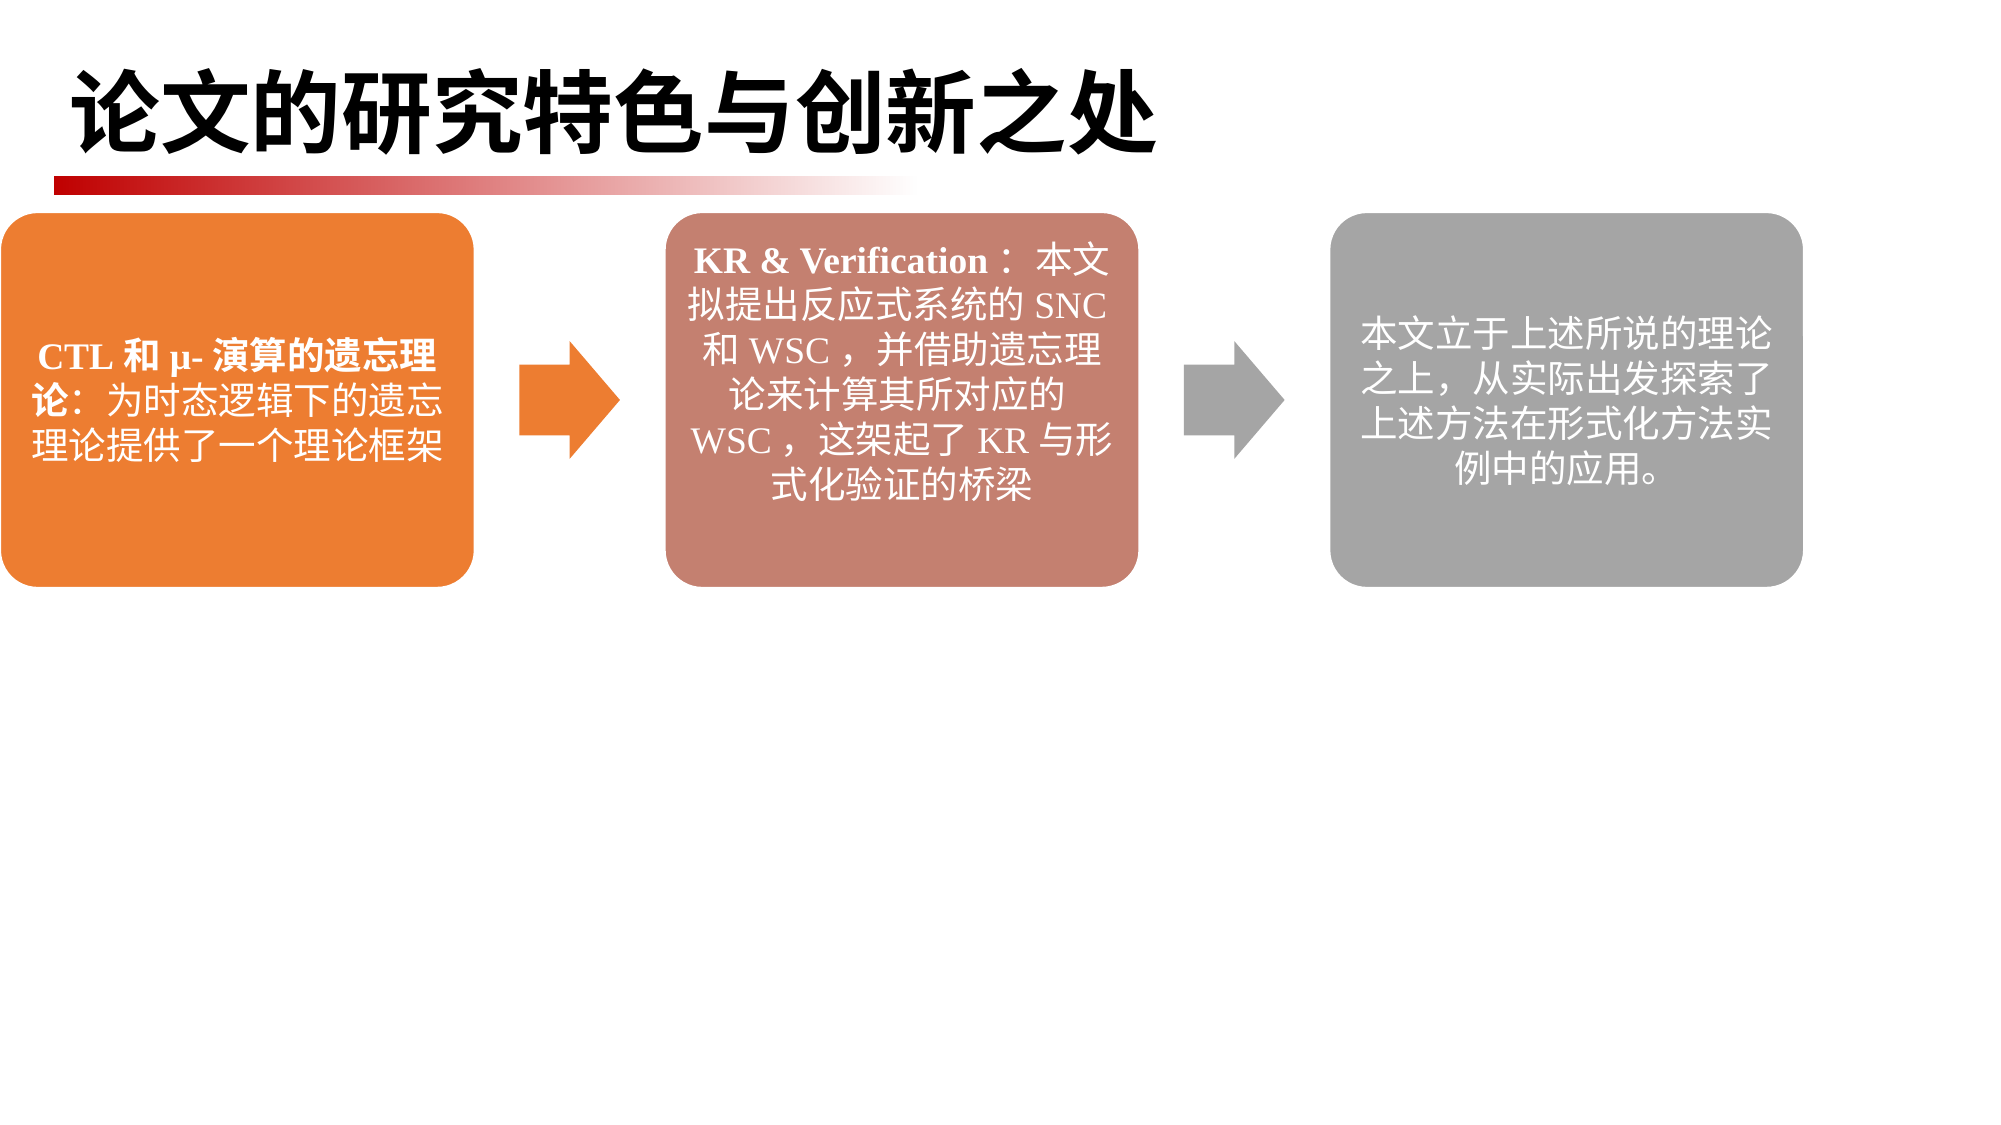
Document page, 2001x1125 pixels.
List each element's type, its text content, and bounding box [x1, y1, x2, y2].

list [54, 211, 1859, 1014]
title 论文的研究特色与创新之处 [54, 59, 1947, 174]
